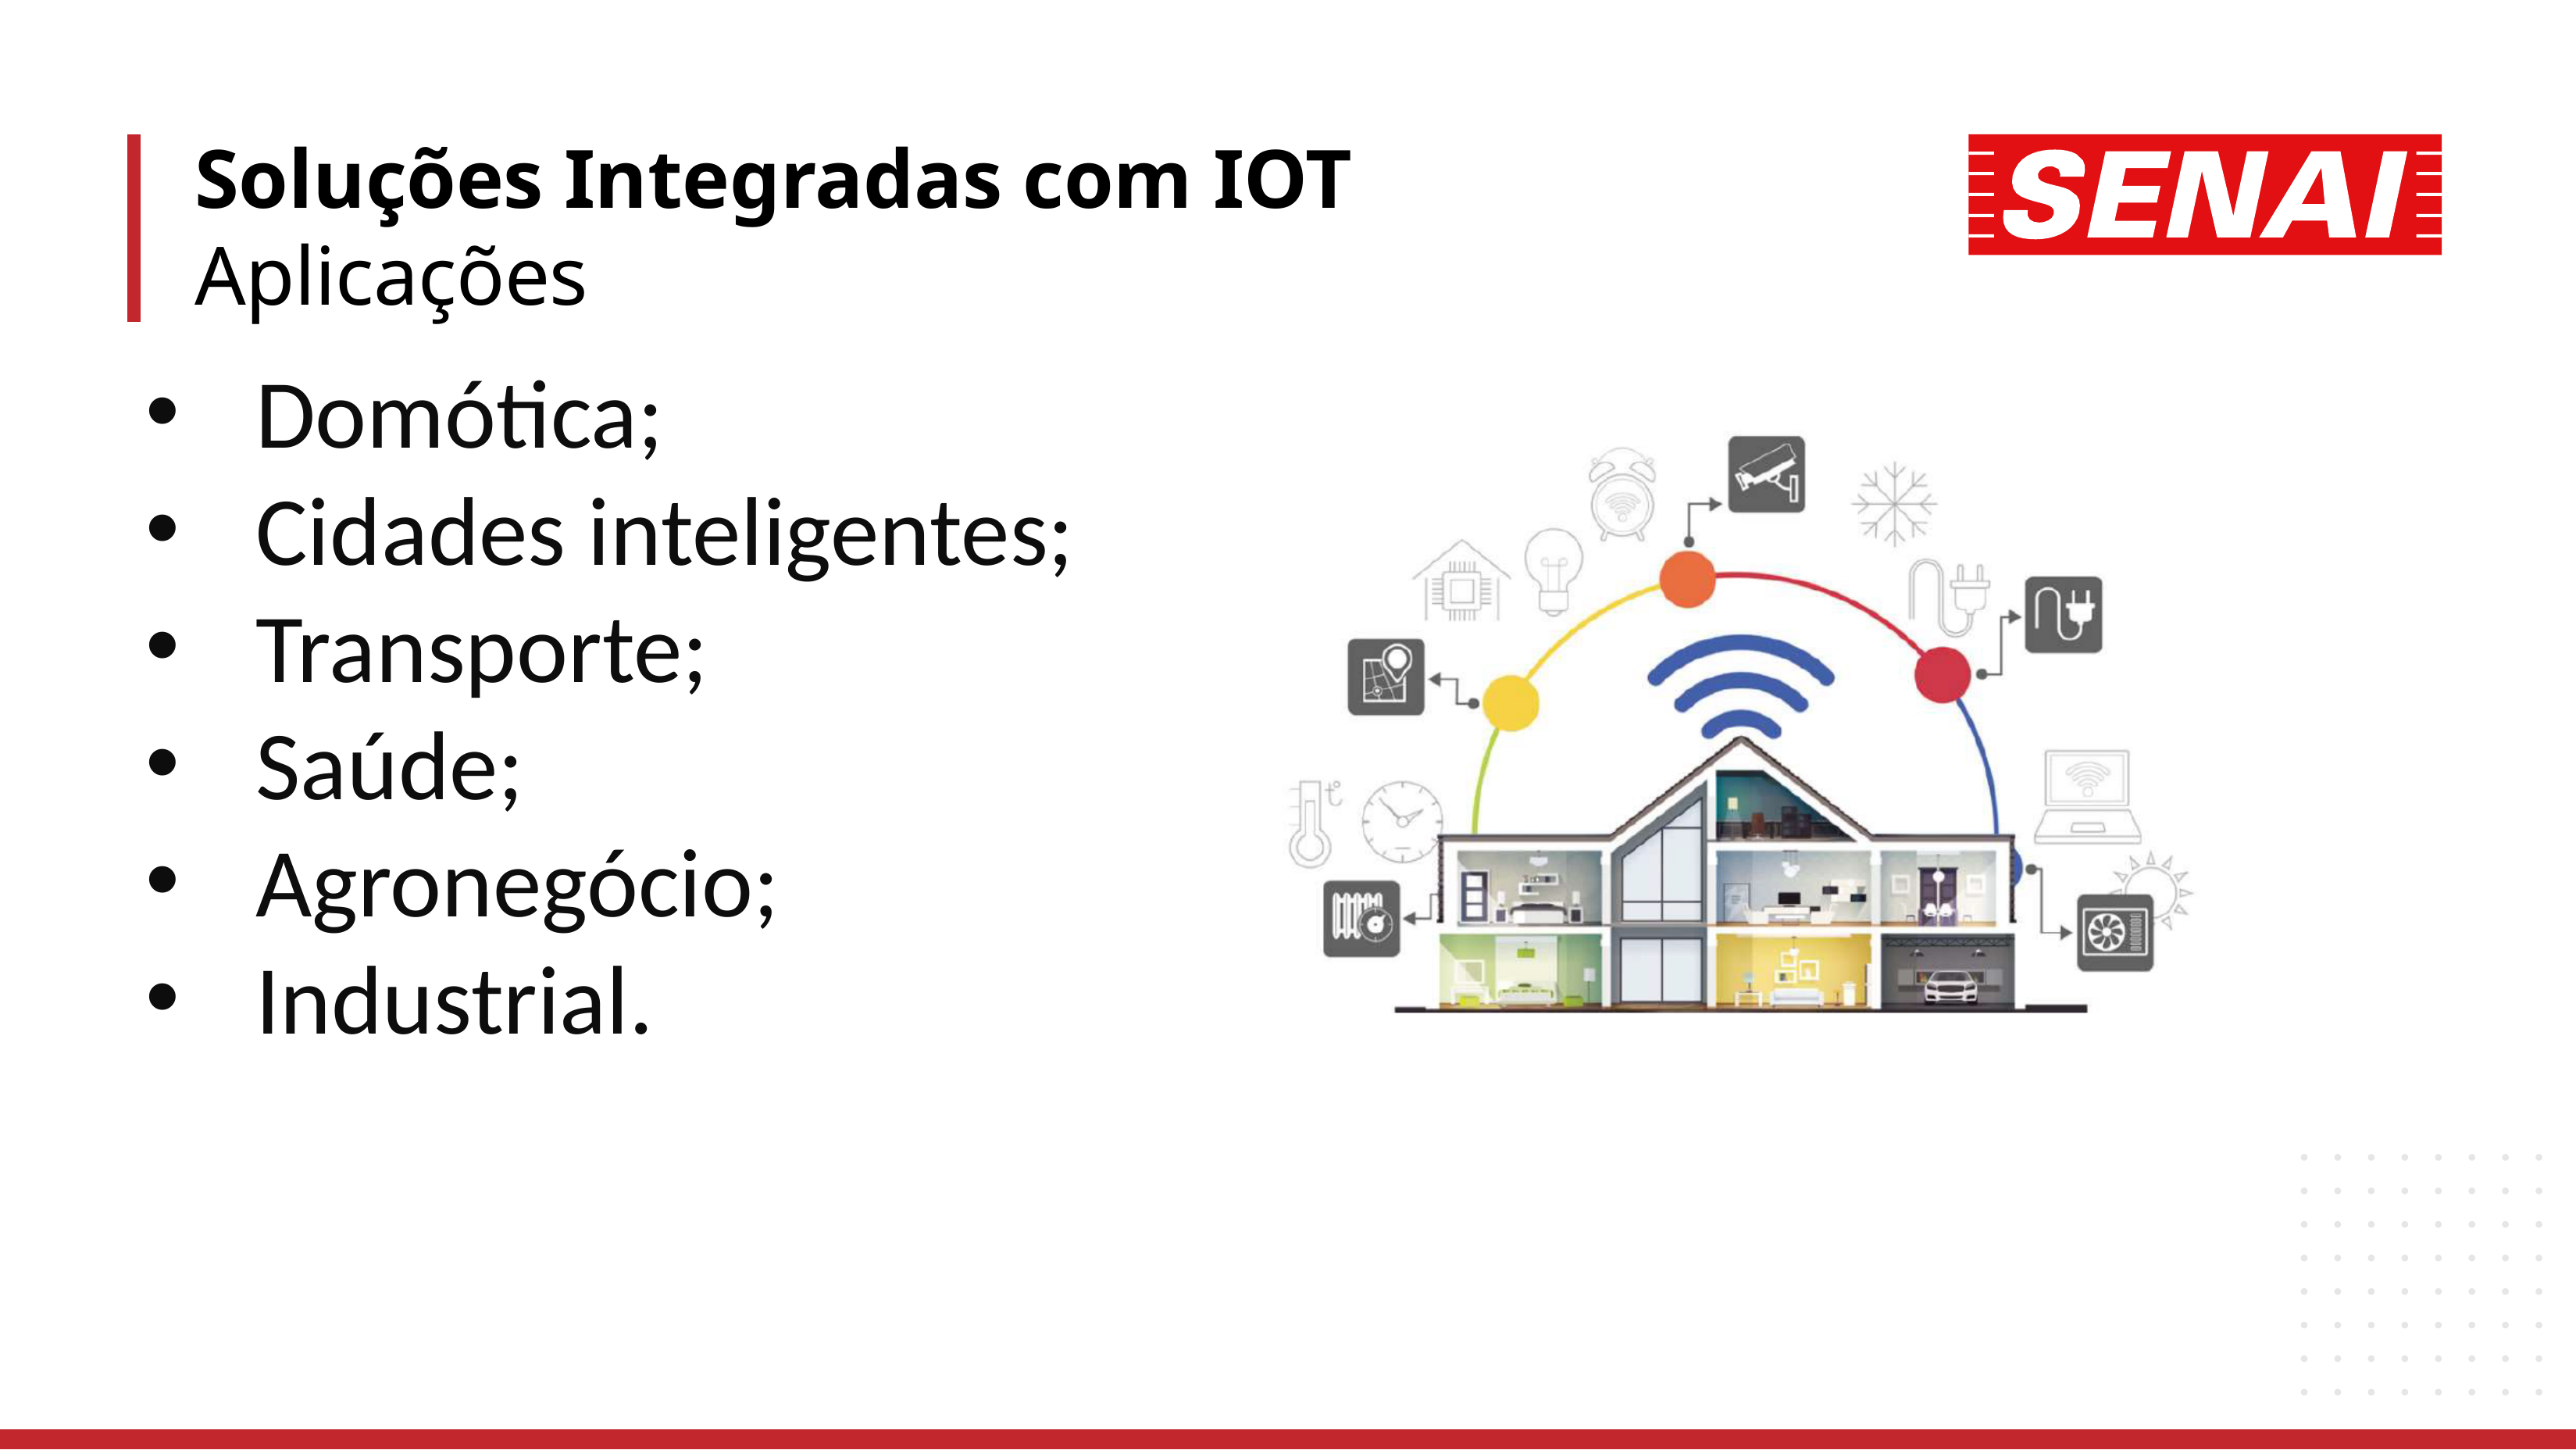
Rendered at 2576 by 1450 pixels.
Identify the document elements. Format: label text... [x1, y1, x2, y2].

text_box [2300, 1254, 2308, 1262]
text_box [2468, 1355, 2476, 1362]
text_box [2468, 1188, 2476, 1195]
text_box [2435, 1188, 2442, 1195]
text_box [2468, 1288, 2476, 1295]
text_box [2401, 1355, 2409, 1362]
text_box [2502, 1221, 2509, 1228]
text_box [2334, 1288, 2342, 1295]
text_box [2535, 1188, 2542, 1195]
text_box [2300, 1355, 2308, 1362]
text_box [2468, 1154, 2476, 1161]
text_box [2401, 1154, 2409, 1161]
text_box [0, 1429, 2576, 1449]
text_box [2367, 1188, 2375, 1195]
text_box Domótica; Cidades inteligentes; Transporte; Saúde; Agronegócio; Industrial. [134, 345, 2267, 1429]
text_box [2334, 1388, 2342, 1396]
text_box [2300, 1188, 2308, 1195]
text_box [2535, 1154, 2542, 1161]
text_box [2468, 1254, 2476, 1262]
text_box [2502, 1288, 2509, 1295]
text_box [2367, 1254, 2375, 1262]
text_box [2300, 1388, 2308, 1396]
text_box [2435, 1221, 2442, 1228]
text_box [2502, 1188, 2509, 1195]
text_box [2367, 1154, 2375, 1161]
text_box [2435, 1388, 2442, 1396]
text_box [2535, 1221, 2542, 1228]
text_box [2435, 1154, 2442, 1161]
text_box [2502, 1355, 2509, 1362]
text_box [2468, 1388, 2476, 1396]
text_box [2435, 1254, 2442, 1262]
text_box [2435, 1355, 2442, 1362]
text_box [2334, 1221, 2342, 1228]
text_box [2502, 1321, 2509, 1329]
text_box [2435, 1321, 2442, 1329]
text_box [2535, 1321, 2542, 1329]
text_box [2334, 1321, 2342, 1329]
text_box [2300, 1154, 2308, 1161]
text_box [2367, 1388, 2375, 1396]
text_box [1968, 134, 2442, 255]
text_box [2367, 1221, 2375, 1228]
text_box [2334, 1254, 2342, 1262]
text_box [2502, 1254, 2509, 1262]
text_box [2535, 1355, 2542, 1362]
text_box [2300, 1321, 2308, 1329]
text_box [2367, 1355, 2375, 1362]
text_box [2435, 1288, 2442, 1295]
text_box [2401, 1321, 2409, 1329]
text_box Soluções Integradas com IOT Aplicações [193, 126, 1517, 321]
text_box [2401, 1388, 2409, 1396]
text_box [2401, 1254, 2409, 1262]
text_box [2535, 1288, 2542, 1295]
text_box [2334, 1355, 2342, 1362]
text_box [2535, 1254, 2542, 1262]
text_box [2502, 1154, 2509, 1161]
text_box [2468, 1221, 2476, 1228]
text_box [2401, 1221, 2409, 1228]
text_box [2401, 1288, 2409, 1295]
text_box [2502, 1388, 2509, 1396]
text_box [2334, 1154, 2342, 1161]
picture [1265, 416, 2206, 1033]
text_box [2468, 1321, 2476, 1329]
text_box [2300, 1221, 2308, 1228]
text_box [2401, 1188, 2409, 1195]
text_box [2334, 1188, 2342, 1195]
text_box [2535, 1388, 2542, 1396]
text_box [2367, 1288, 2375, 1295]
text_box [2367, 1321, 2375, 1329]
text_box [2300, 1288, 2308, 1295]
